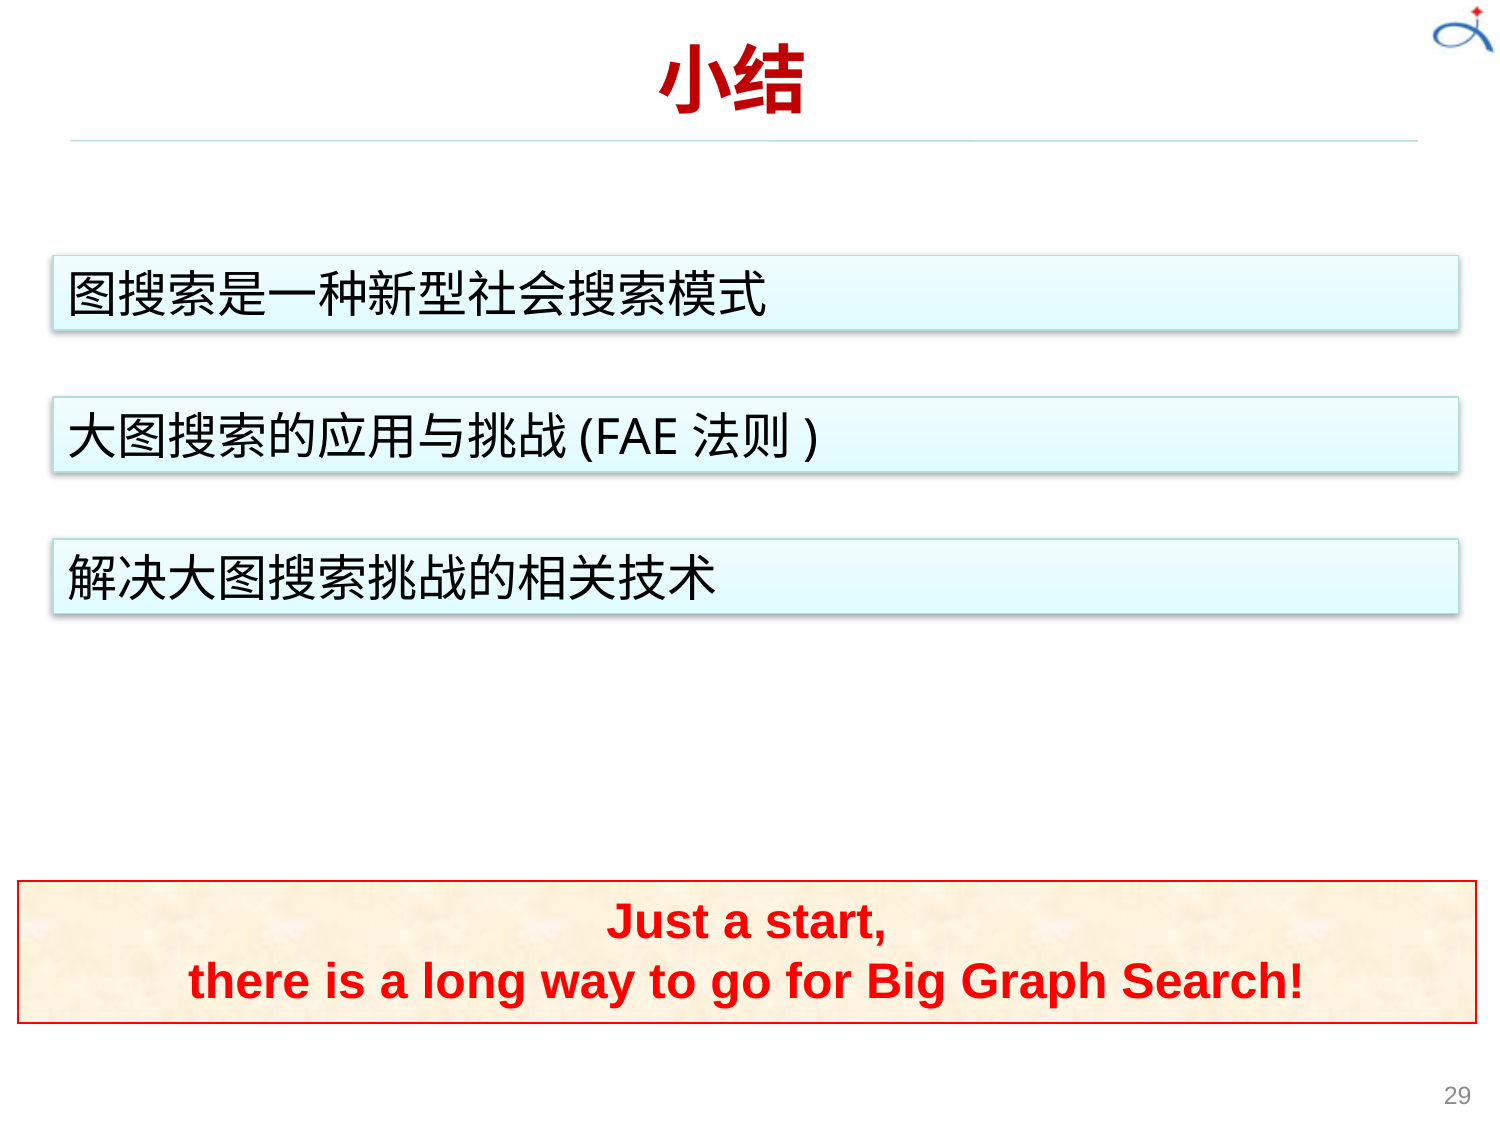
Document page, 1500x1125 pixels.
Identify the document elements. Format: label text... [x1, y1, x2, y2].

picture [1432, 5, 1495, 55]
text_box 解决大图搜索挑战的相关技术 [52, 538, 1459, 614]
text_box 图搜索是一种新型社会搜索模式 [52, 255, 1459, 331]
slide_number 29 [1136, 1065, 1487, 1125]
text_box Just a start, there is a long way to go for Big Graph Search! [17, 881, 1477, 1024]
text_box 大图搜索的应用与挑战(FAE法则) [52, 396, 1459, 473]
title 小结 [46, 11, 1419, 143]
